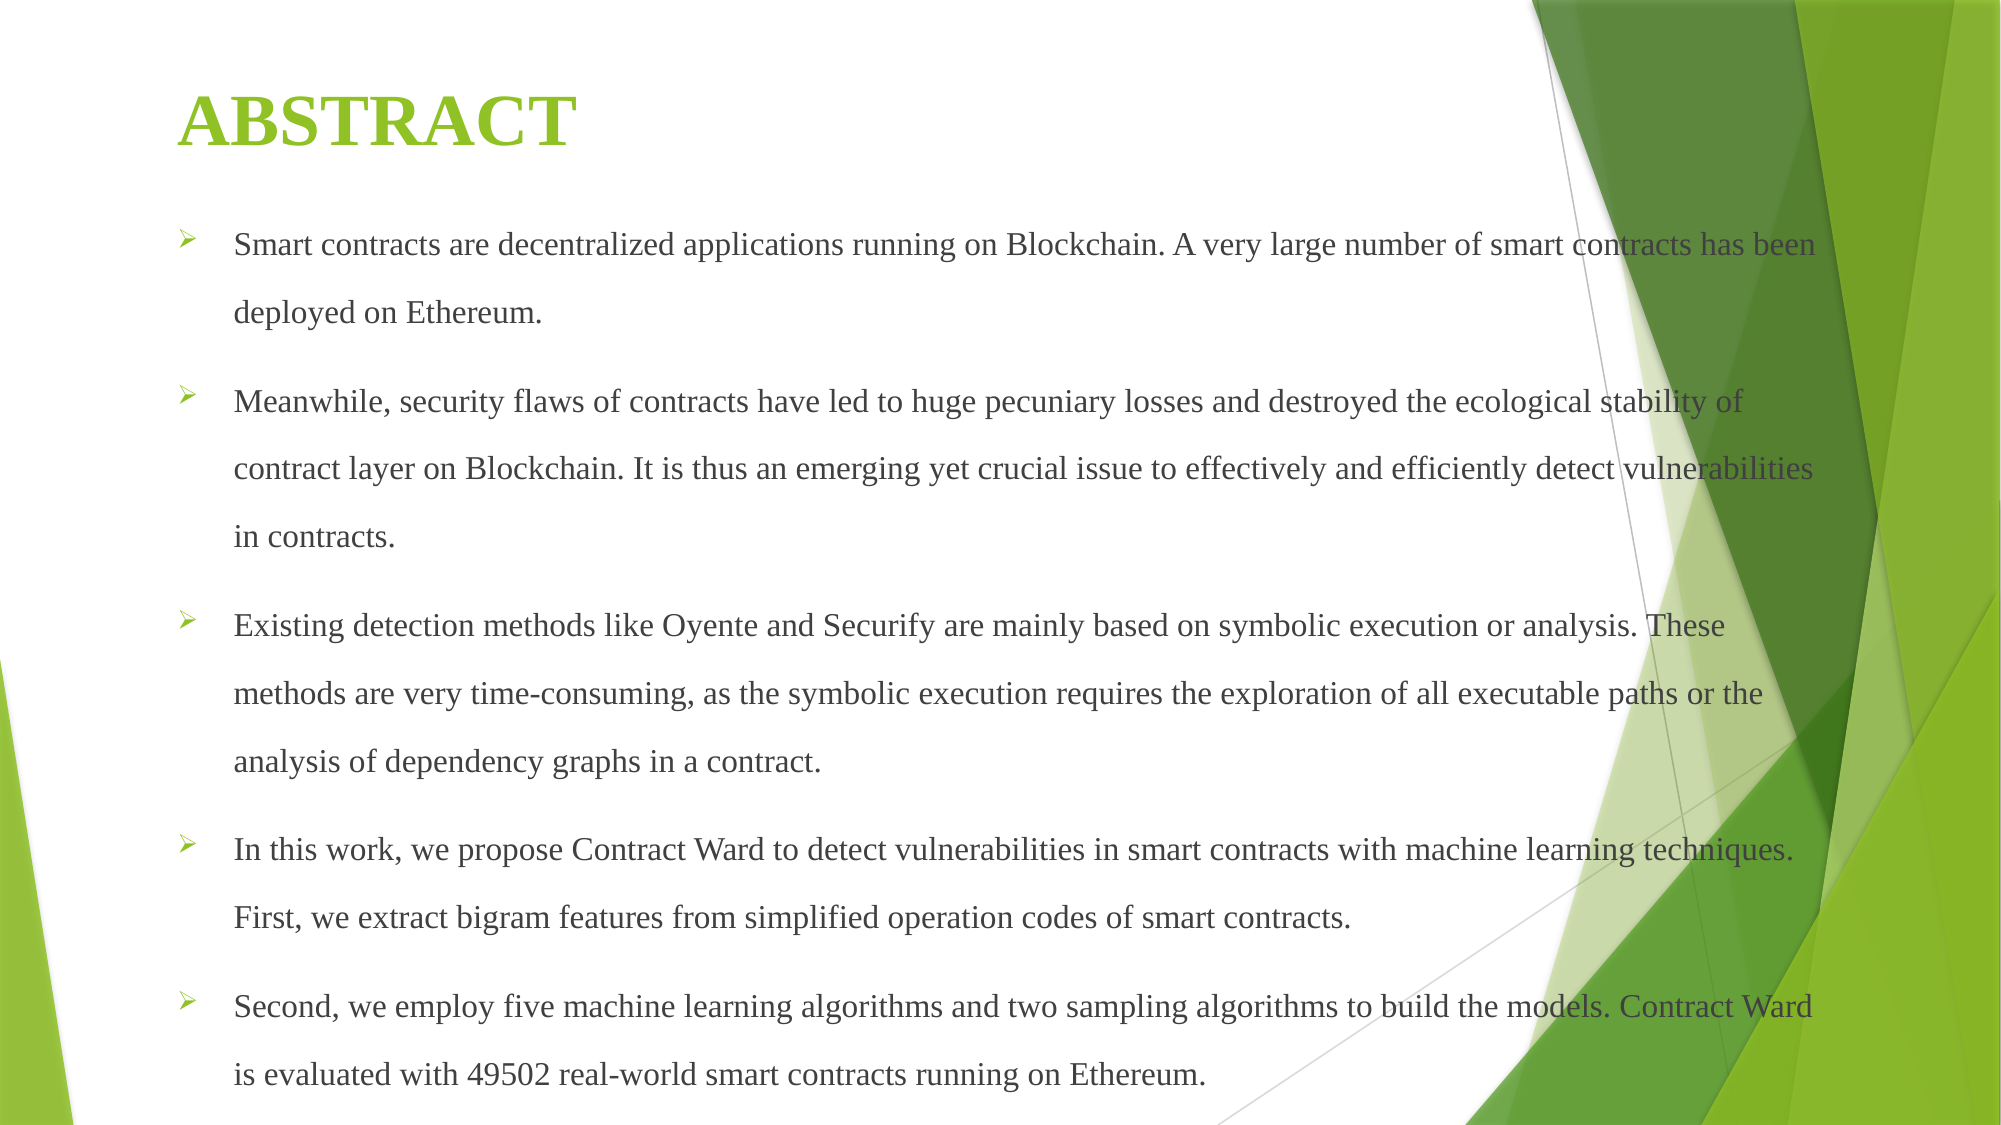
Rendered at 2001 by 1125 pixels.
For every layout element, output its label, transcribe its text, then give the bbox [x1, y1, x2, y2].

title ABSTRACT [162, 64, 1838, 169]
list Smart contracts are decentralized applications running on Blockchain. A very large number of smart contracts has been deployed on Ethereum. Meanwhile, security flaws of contracts have led to huge pecuniary losses and destroyed the ecological stability of contract layer on Blockchain. It is thus an emerging yet crucial issue to effectively and efficiently detect vulnerabilities in contracts. Existing detection methods like Oyente and Securify are mainly based on symbolic execution or analysis. These methods are very time-consuming, as the symbolic execution requires the exploration of all executable paths or the analysis of dependency graphs in a contract. In this work, we propose Contract Ward to detect vulnerabilities in smart contracts with machine learning techniques. First, we extract bigram features from simplified operation codes of smart contracts. Second, we employ five machine learning algorithms and two sampling algorithms to build the models. Contract Ward is evaluated with 49502 real-world smart contracts running on Ethereum. [162, 186, 1838, 1095]
